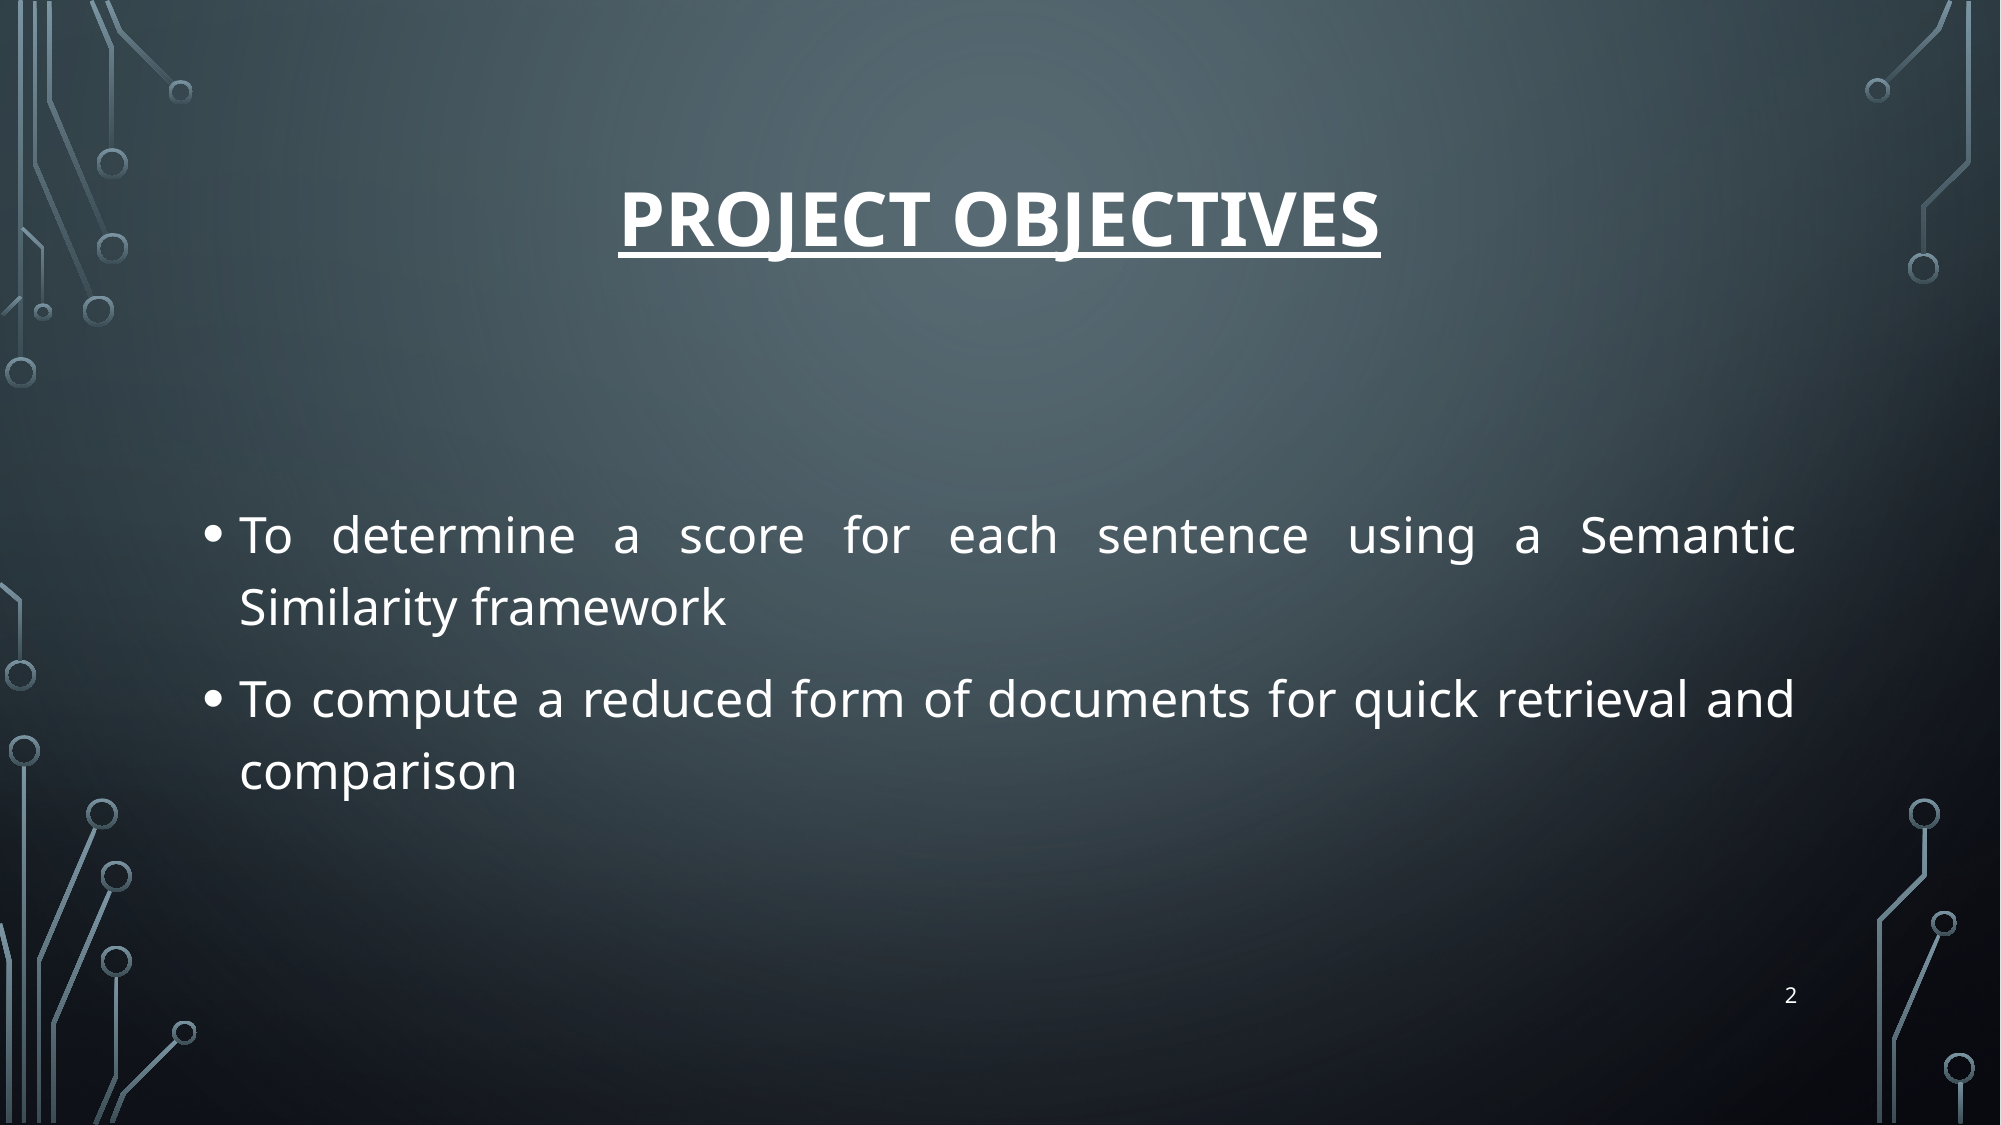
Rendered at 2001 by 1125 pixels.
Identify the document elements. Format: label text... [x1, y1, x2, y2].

slide_number 2 [1685, 965, 1813, 1025]
title Project Objectives [187, 101, 1813, 344]
list To determine a score for each sentence using a Semantic Similarity framework To compute a reduced form of documents for quick retrieval and comparison [187, 483, 1813, 684]
